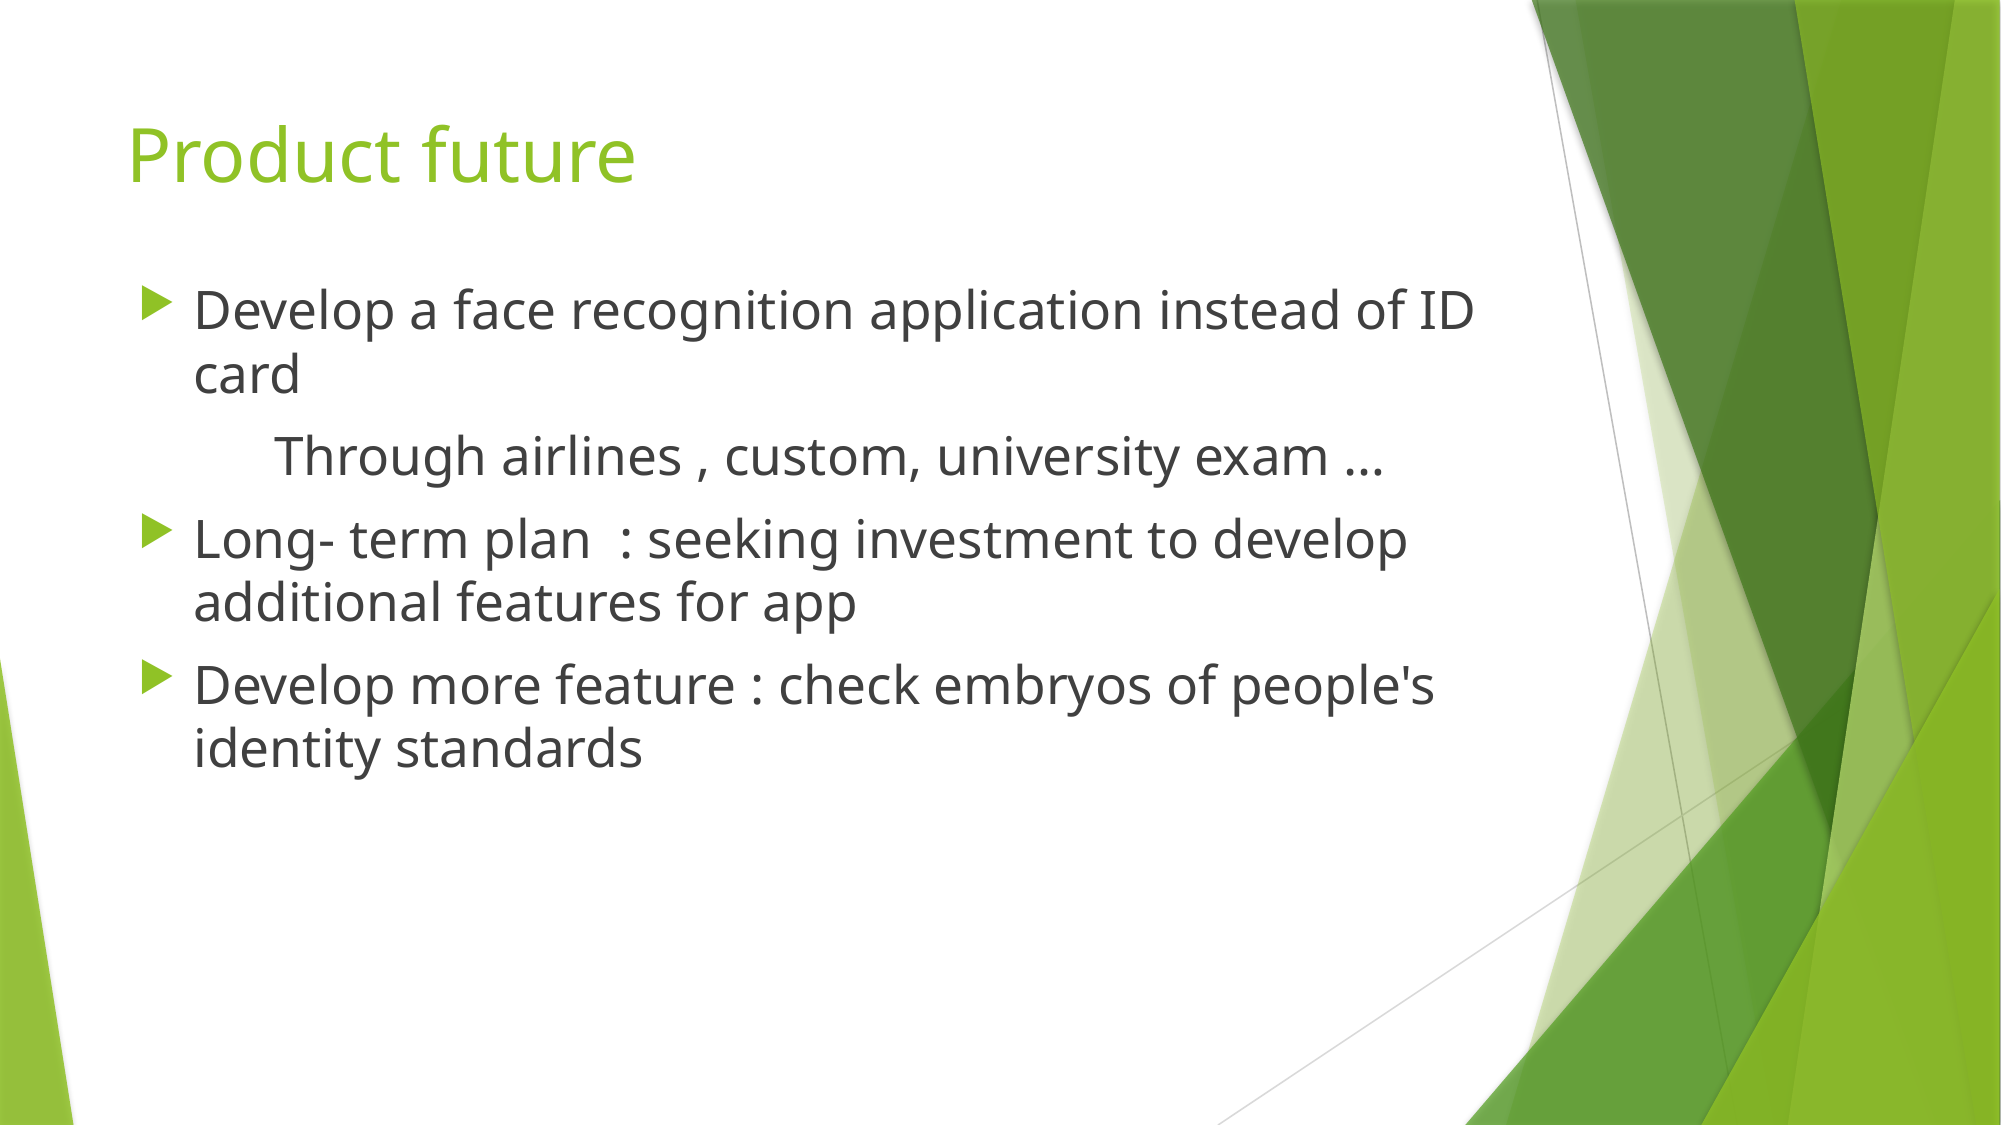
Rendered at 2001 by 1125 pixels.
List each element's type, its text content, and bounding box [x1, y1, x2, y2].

title Product future [111, 99, 1522, 317]
list Develop a face recognition application instead of ID card Through airlines , custom, university exam … Long- term plan : seeking investment to develop additional features for app Develop more feature : check embryos of people's identity standards [123, 269, 1534, 906]
